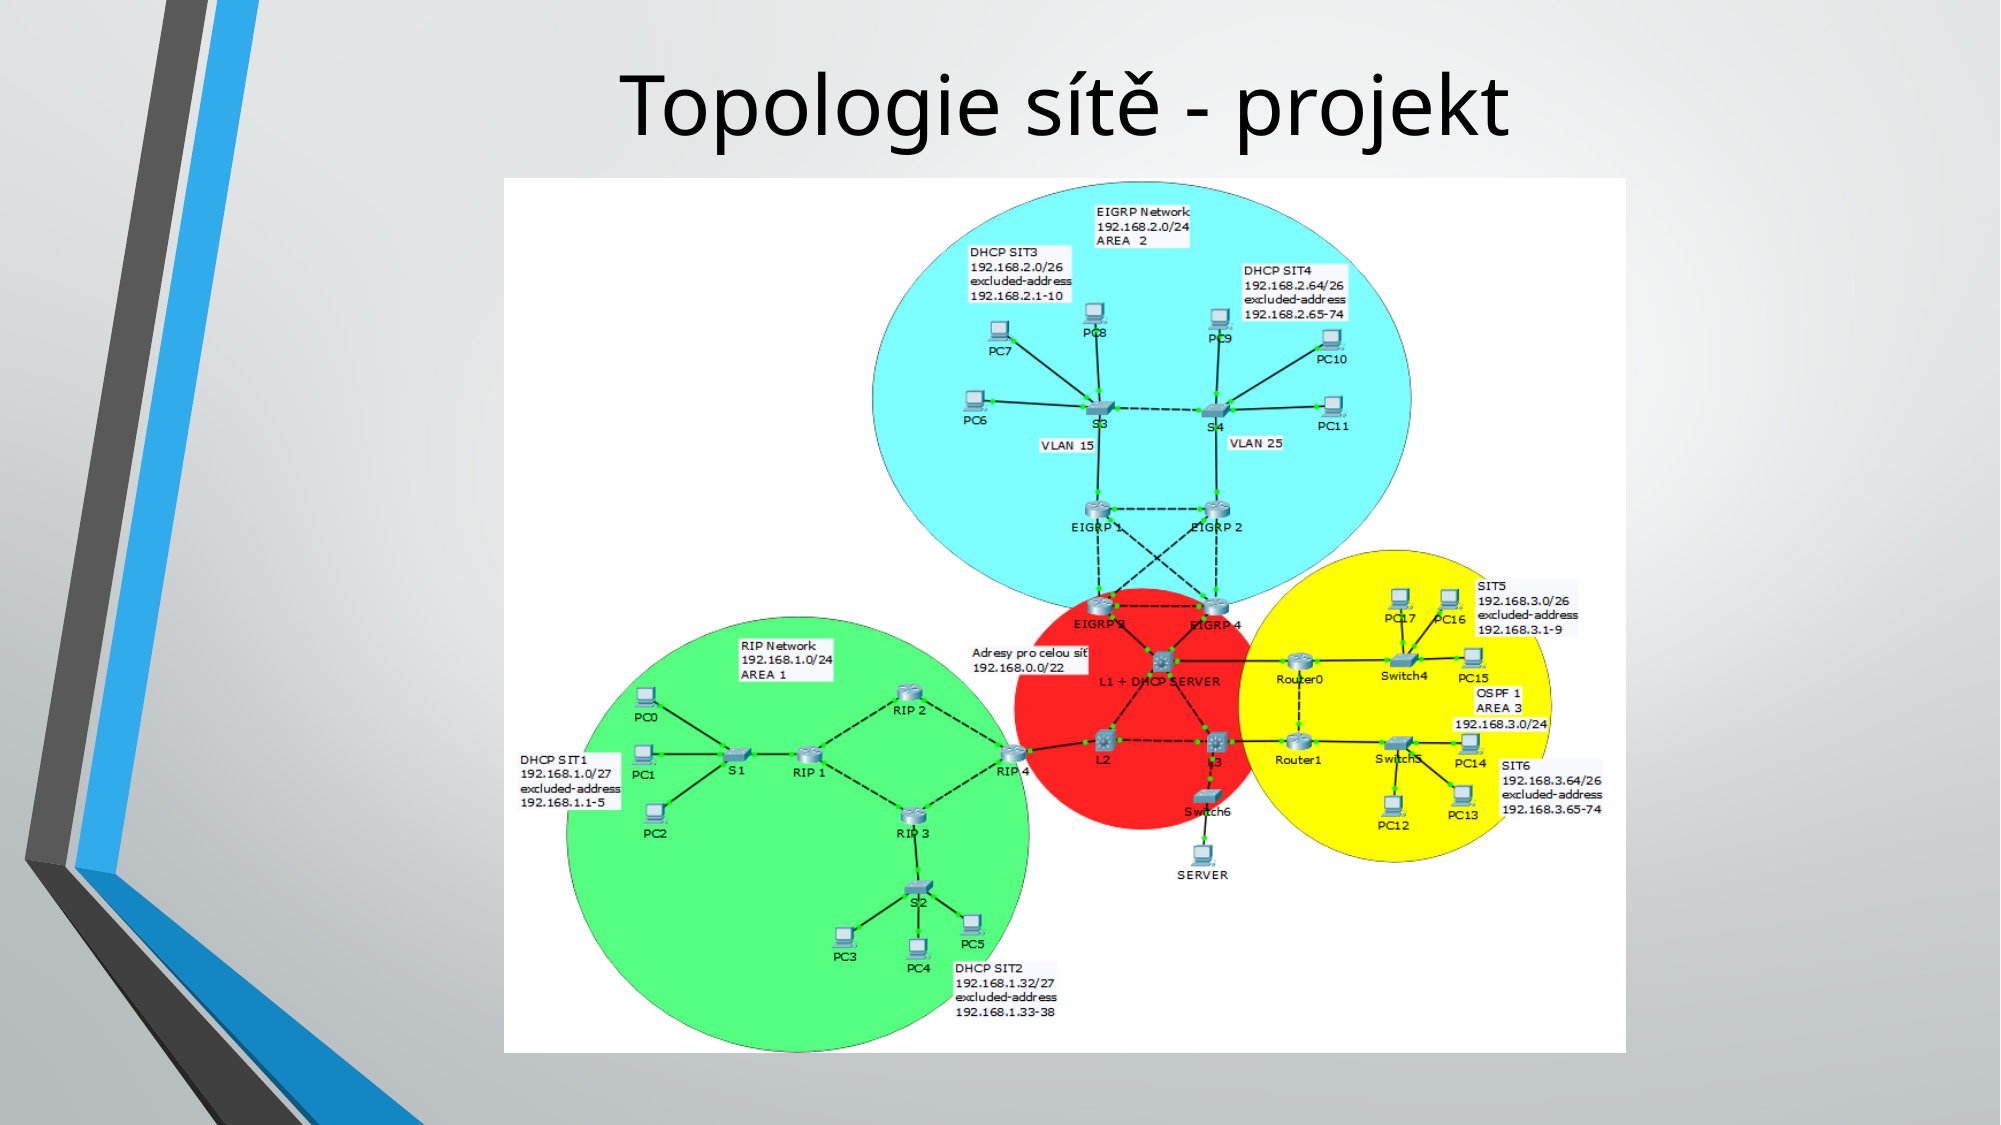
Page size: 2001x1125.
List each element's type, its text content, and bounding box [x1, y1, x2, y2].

title Topologie sítě - projekt [243, 25, 1887, 179]
picture [504, 178, 1626, 1053]
